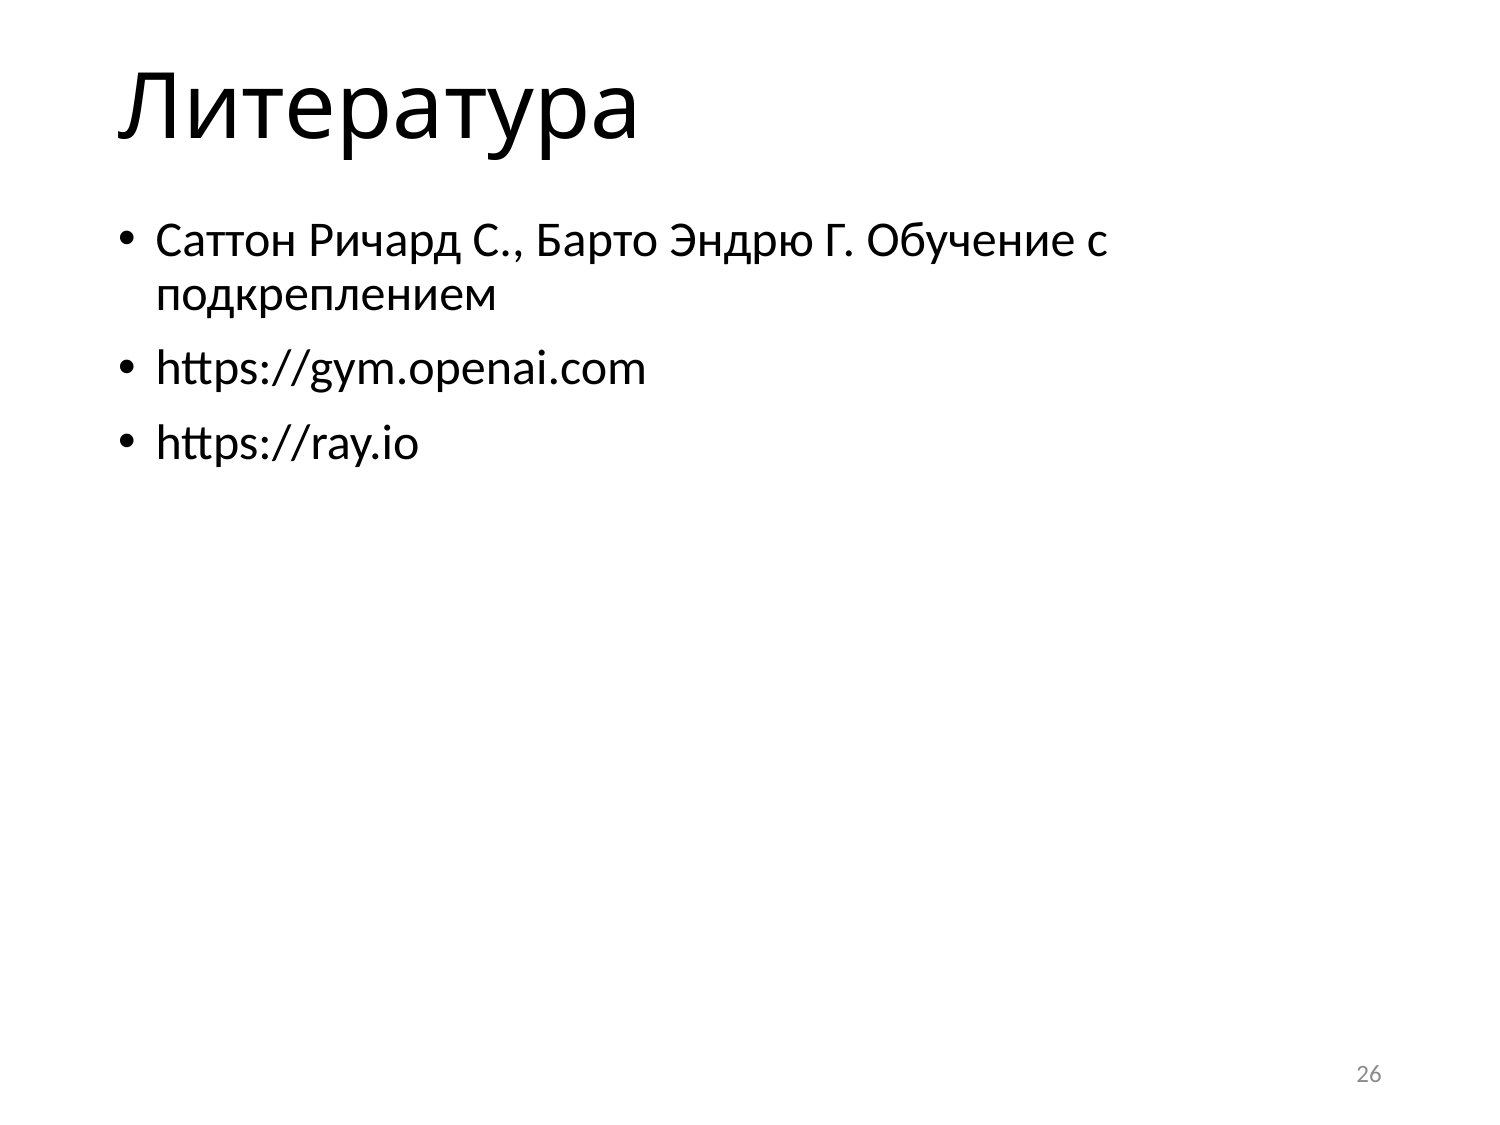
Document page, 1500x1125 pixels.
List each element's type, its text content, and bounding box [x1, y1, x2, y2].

list Саттон Ричард С., Барто Эндрю Г. Обучение с подкреплением https://gym.openai.com https://ray.io [103, 205, 1397, 920]
title Литература [103, 0, 1397, 205]
slide_number 26 [1059, 1042, 1397, 1103]
